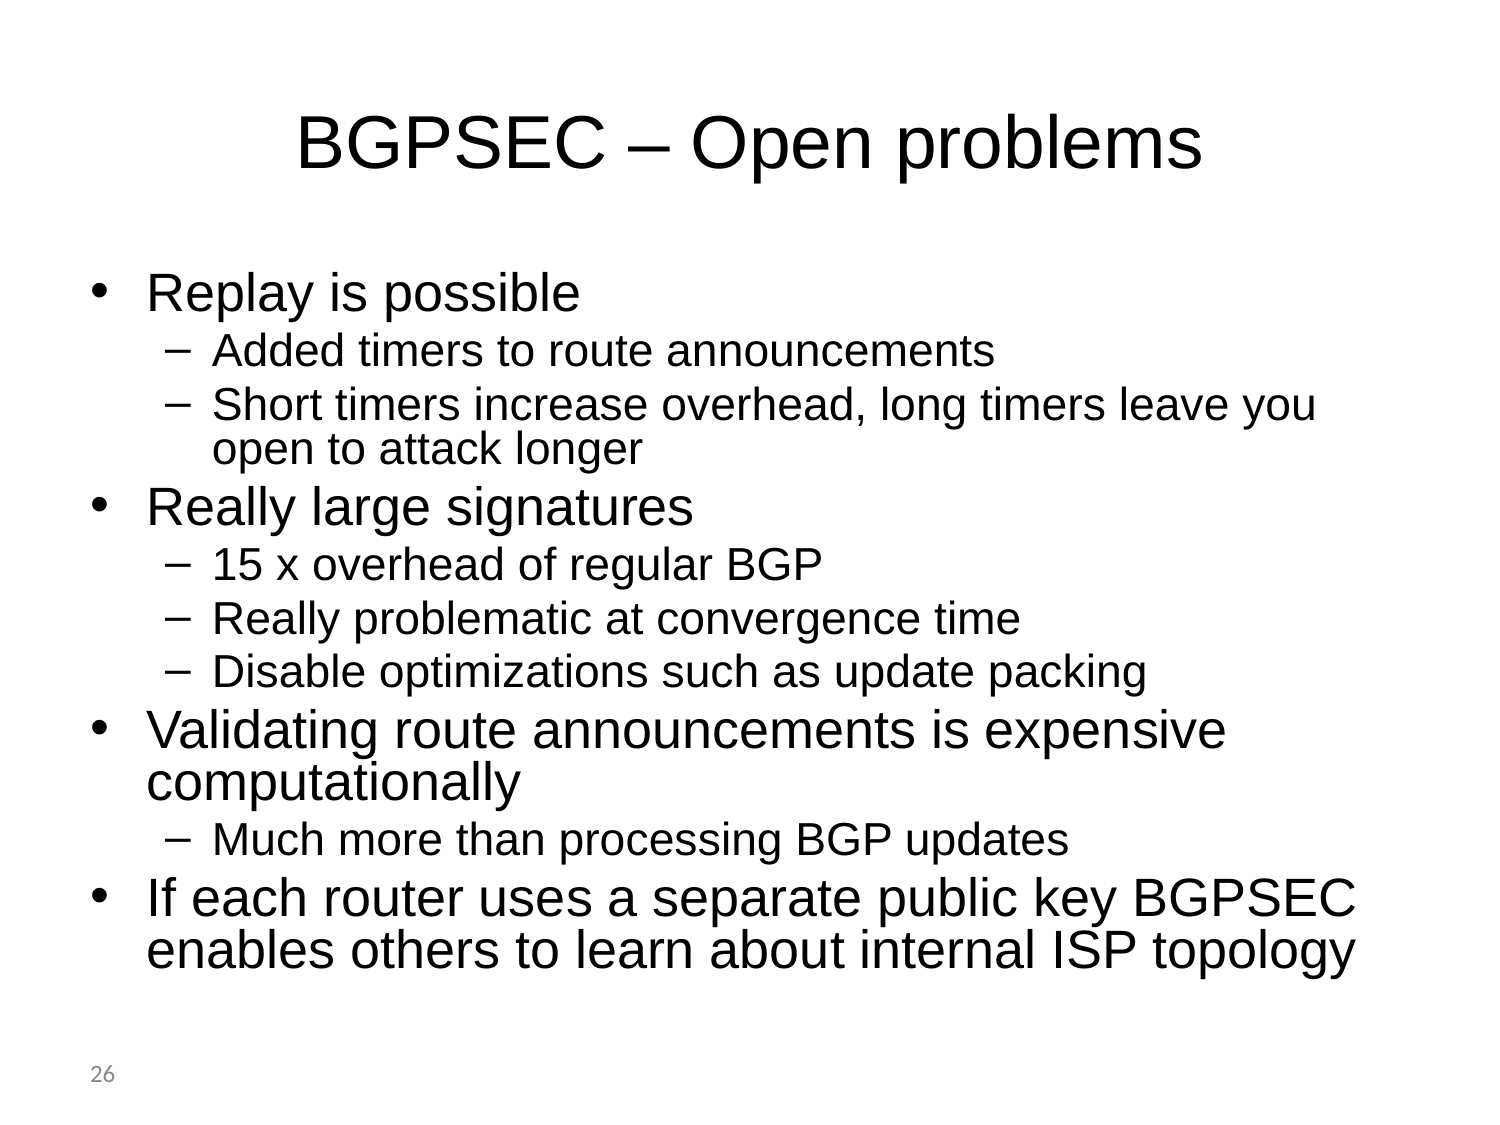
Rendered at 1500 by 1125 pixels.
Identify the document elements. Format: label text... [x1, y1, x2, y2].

slide_number ‹#› [75, 1042, 425, 1103]
title BGPSEC – Open problems [75, 45, 1425, 233]
list Replay is possible Added timers to route announcements Short timers increase overhead, long timers leave you open to attack longer Really large signatures 15 x overhead of regular BGP Really problematic at convergence time Disable optimizations such as update packing Validating route announcements is expensive computationally Much more than processing BGP updates If each router uses a separate public key BGPSEC enables others to learn about internal ISP topology [75, 262, 1425, 1005]
